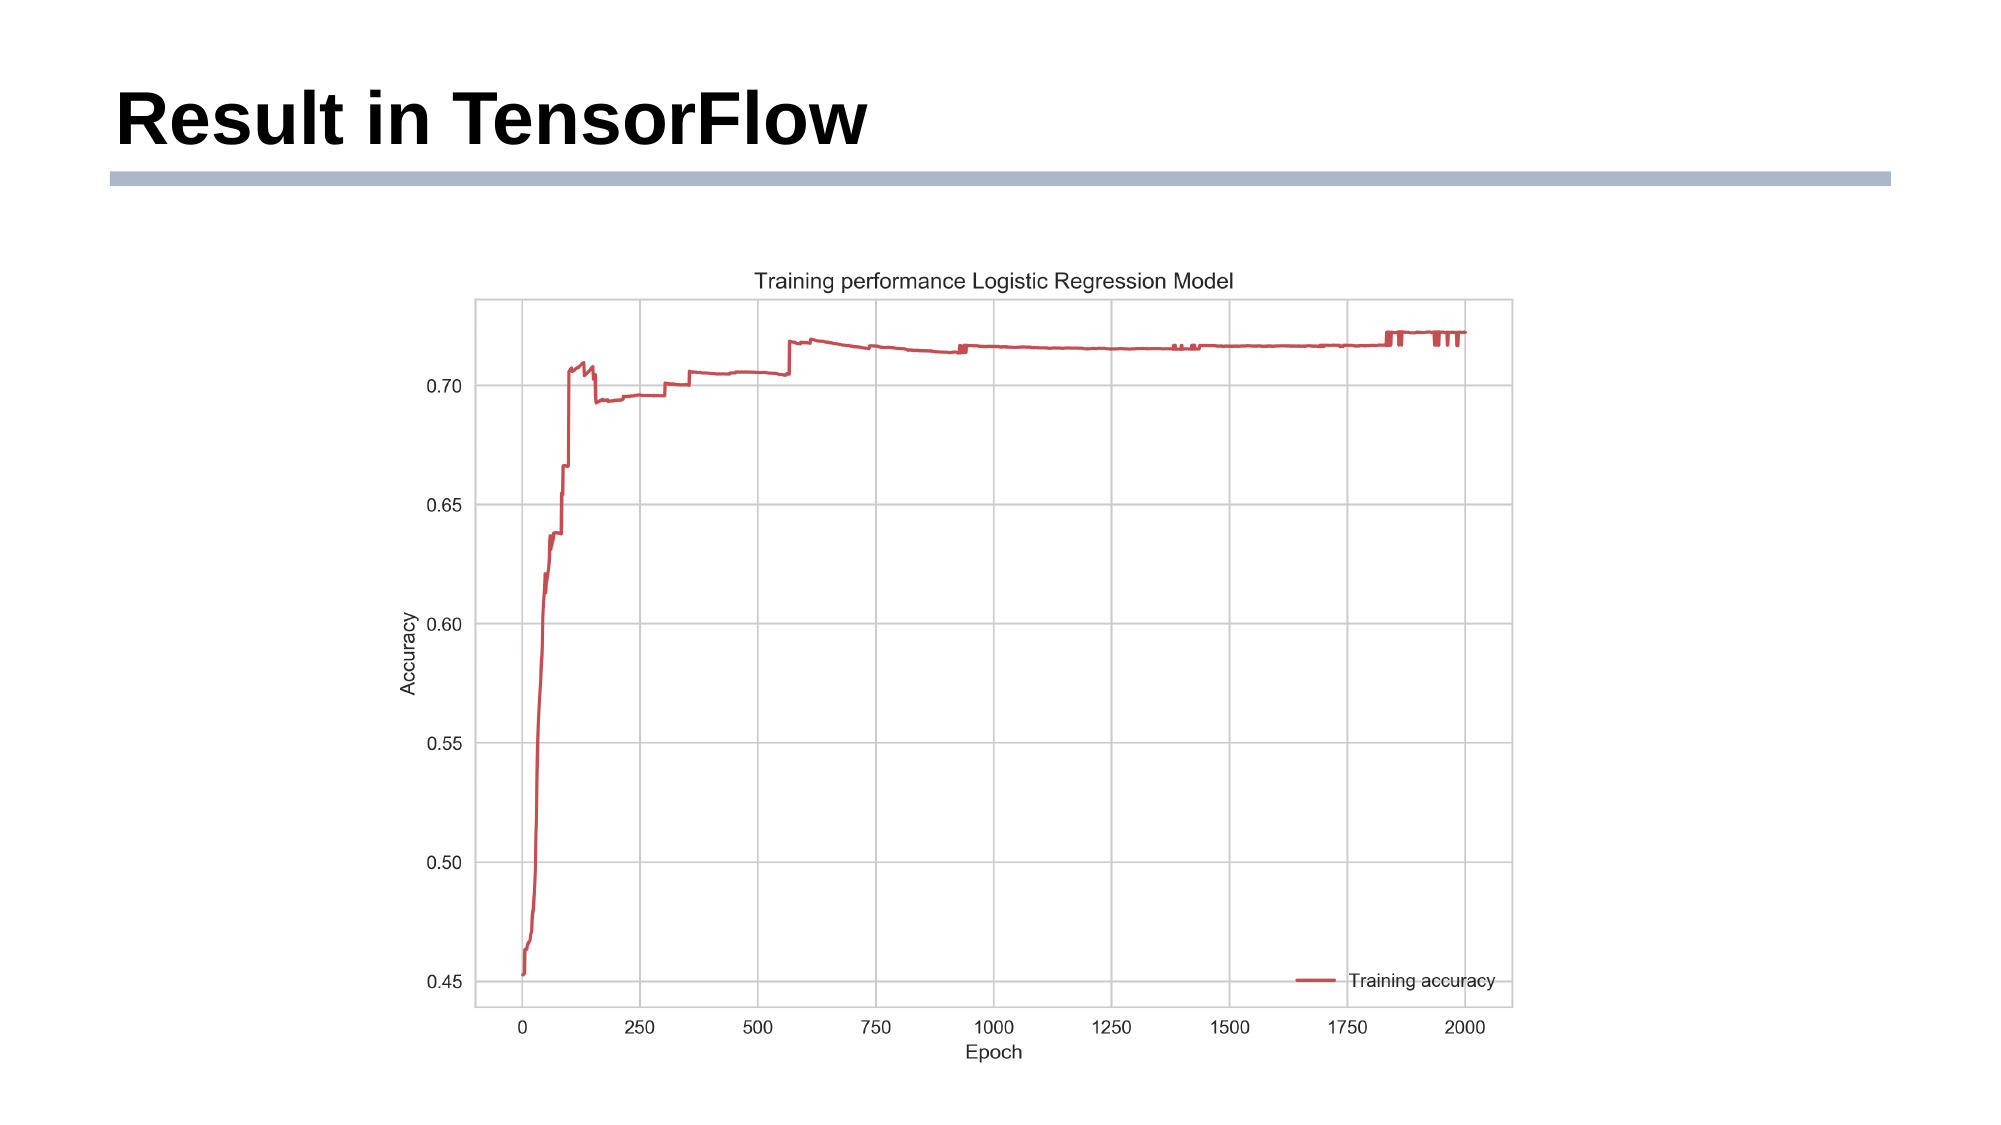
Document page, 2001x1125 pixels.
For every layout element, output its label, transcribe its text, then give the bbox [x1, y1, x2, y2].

title Result in TensorFlow [100, 0, 1881, 169]
picture [307, 187, 1646, 1124]
